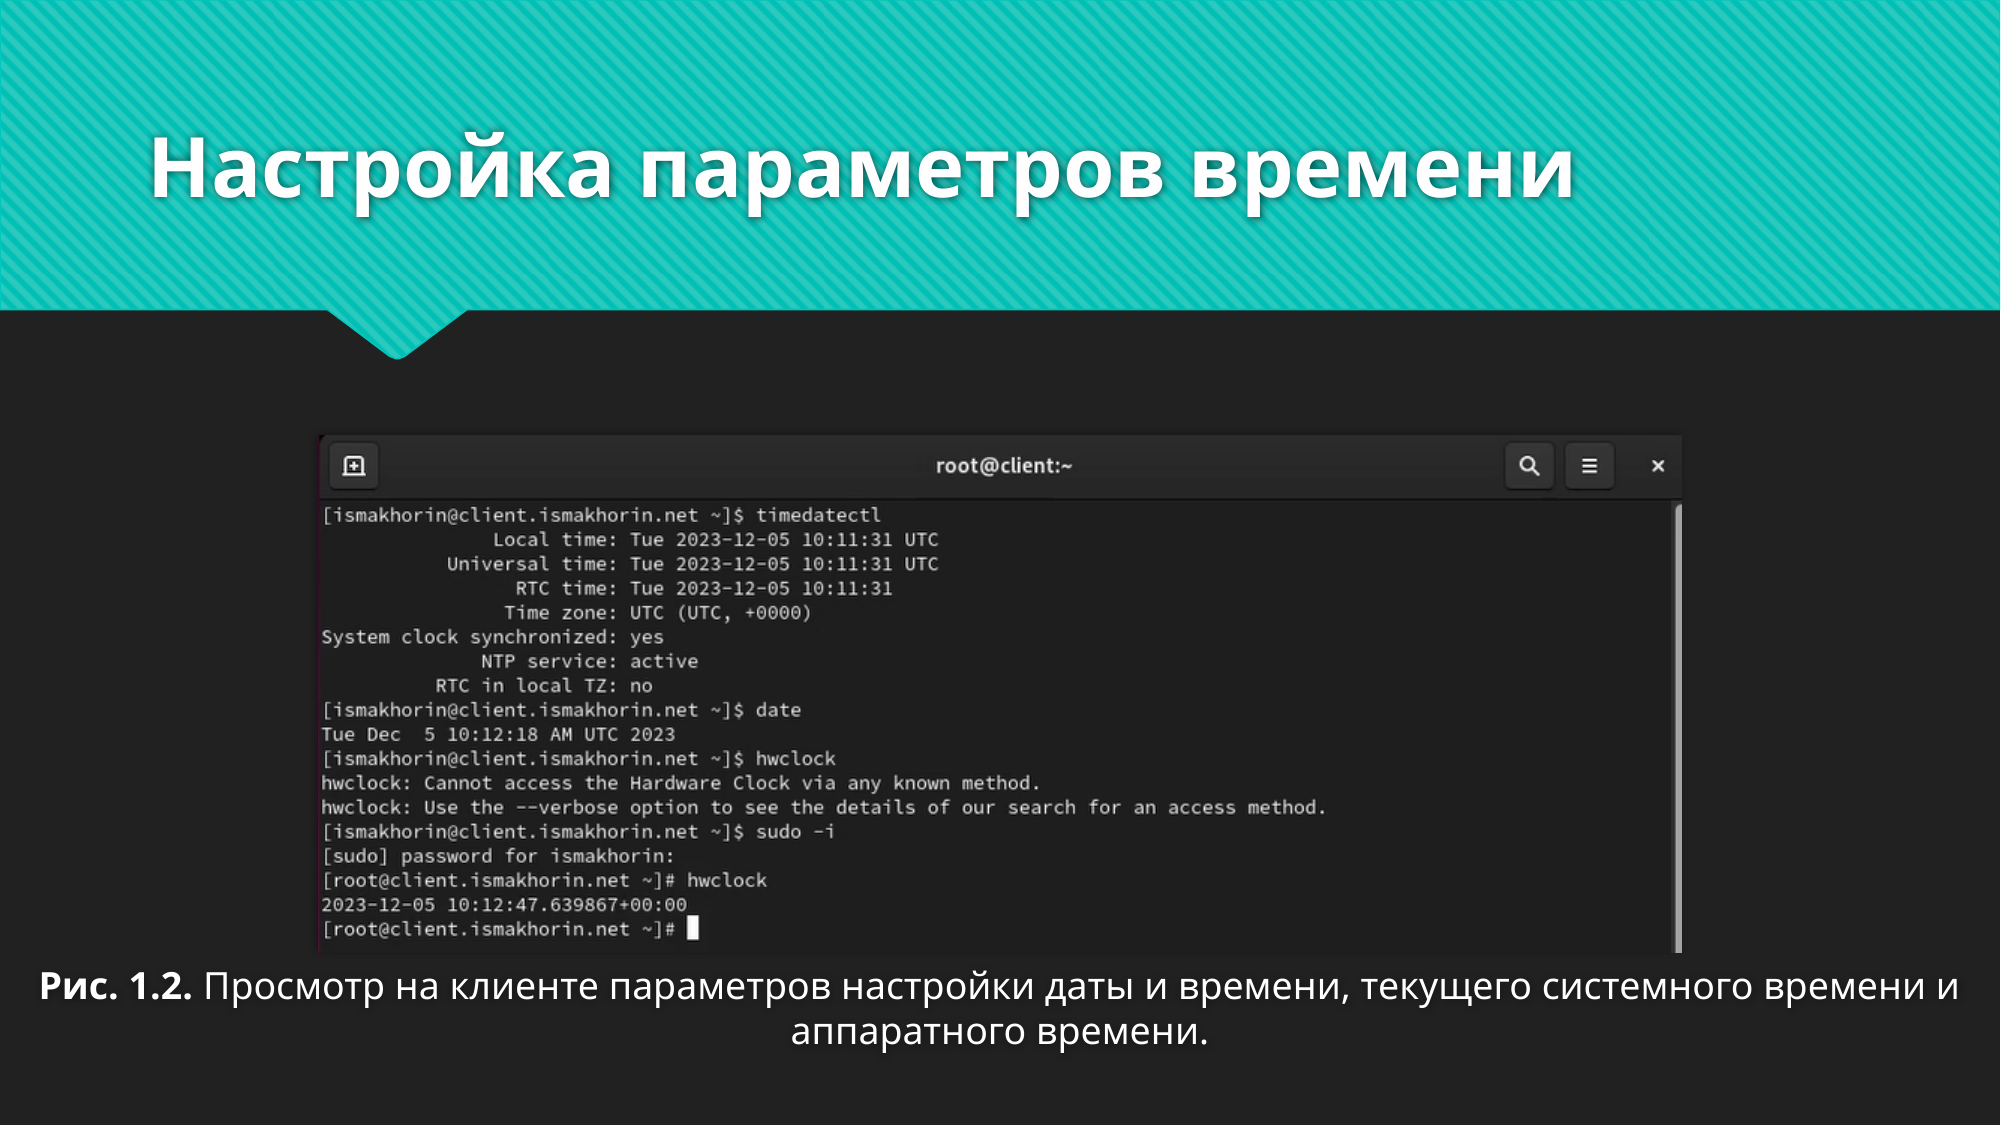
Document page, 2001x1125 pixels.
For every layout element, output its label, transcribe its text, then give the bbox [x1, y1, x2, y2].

text_box Рис. 1.2. Просмотр на клиенте параметров настройки даты и времени, текущего системного времени и аппаратного времени. [8, 953, 1992, 1061]
title Настройка параметров времени [132, 62, 1868, 222]
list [317, 435, 1683, 953]
